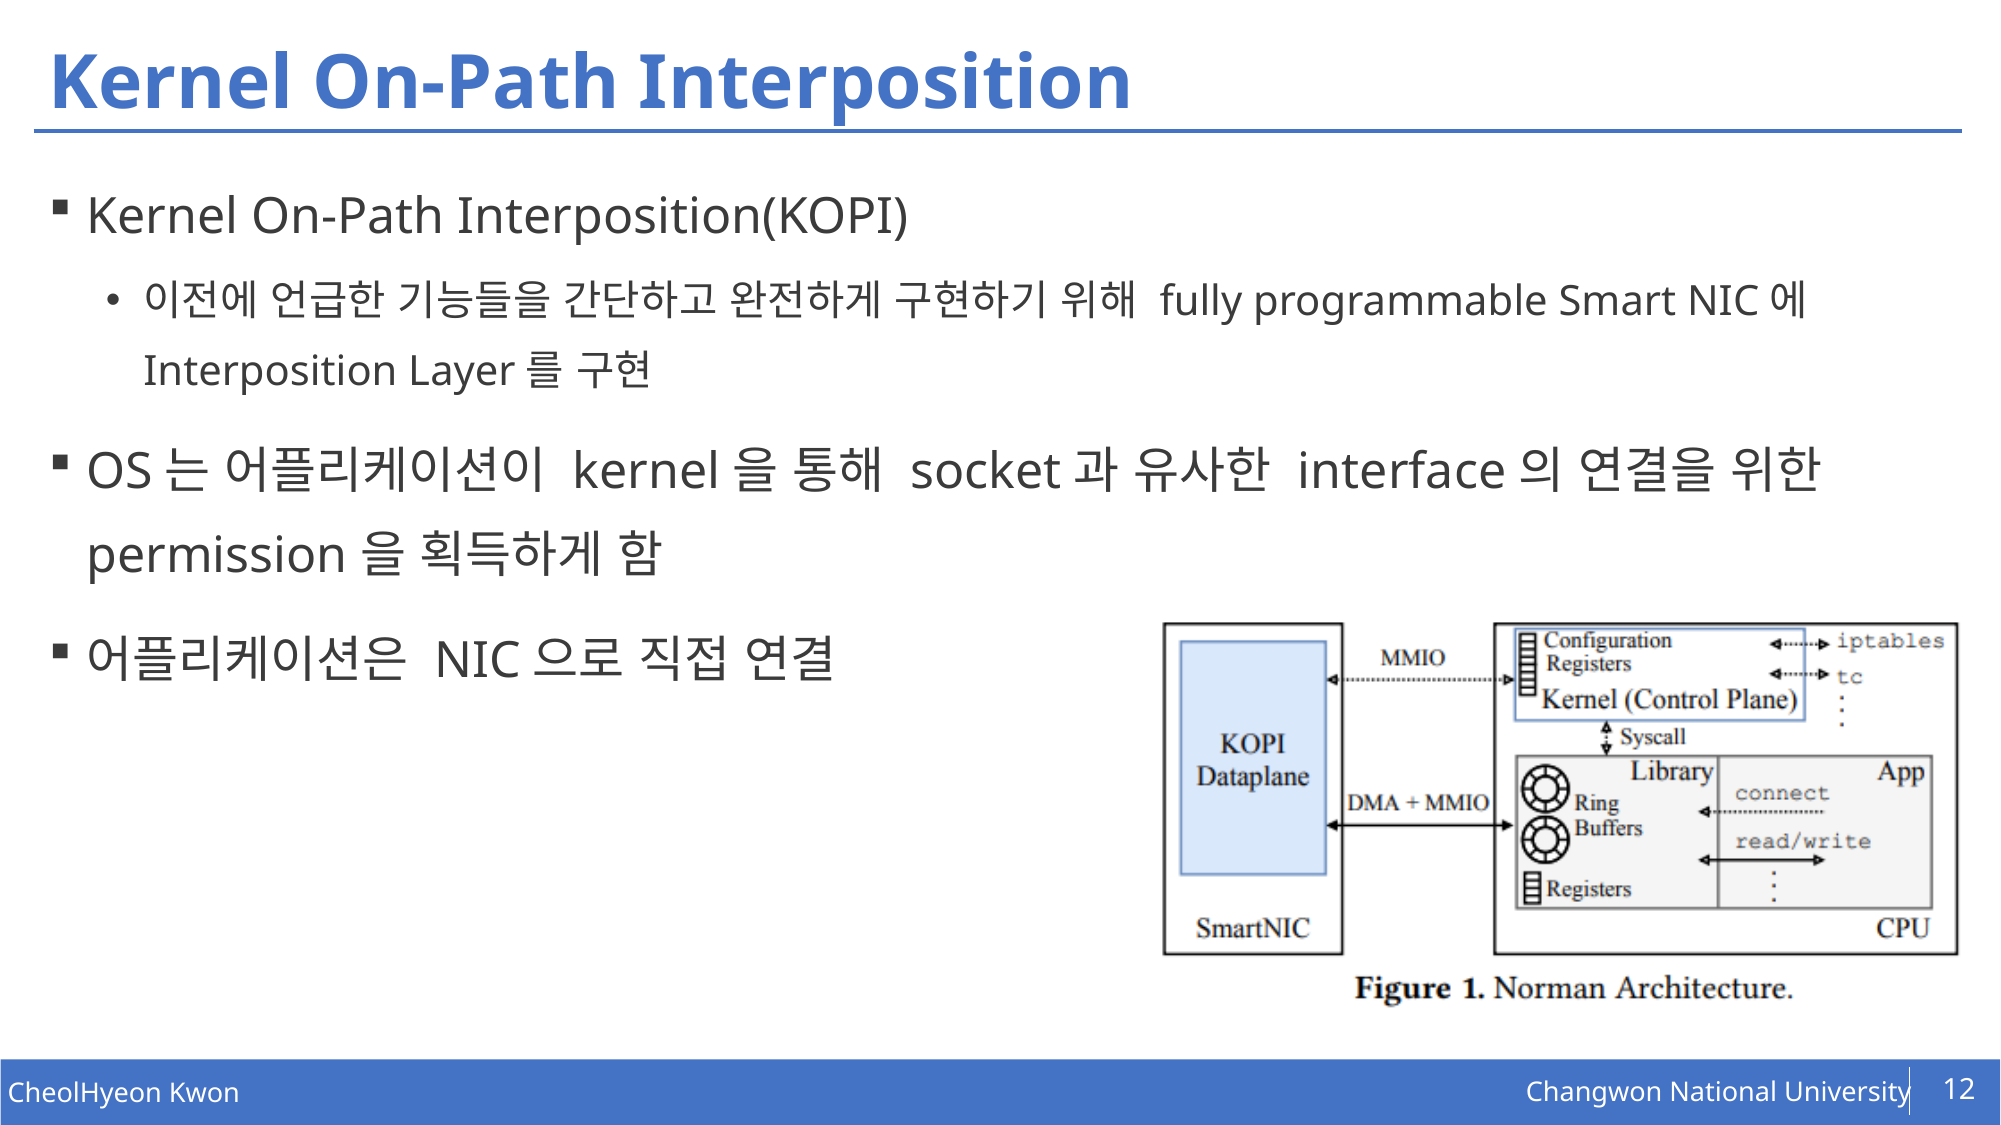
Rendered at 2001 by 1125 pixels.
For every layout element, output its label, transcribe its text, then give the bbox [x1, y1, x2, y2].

list Kernel On-Path Interposition(KOPI) 이전에 언급한 기능들을 간단하고 완전하게 구현하기 위해 fully programmable Smart NIC에 Interposition Layer를 구현 OS는 어플리케이션이 kernel을 통해 socket과 유사한 interface의 연결을 위한 permission을 획득하게 함 어플리케이션은 NIC으로 직접 연결 [33, 152, 1963, 997]
picture [1111, 587, 1996, 1029]
slide_number 12 [1922, 1060, 1996, 1121]
title Kernel On-Path Interposition [33, 27, 1963, 143]
